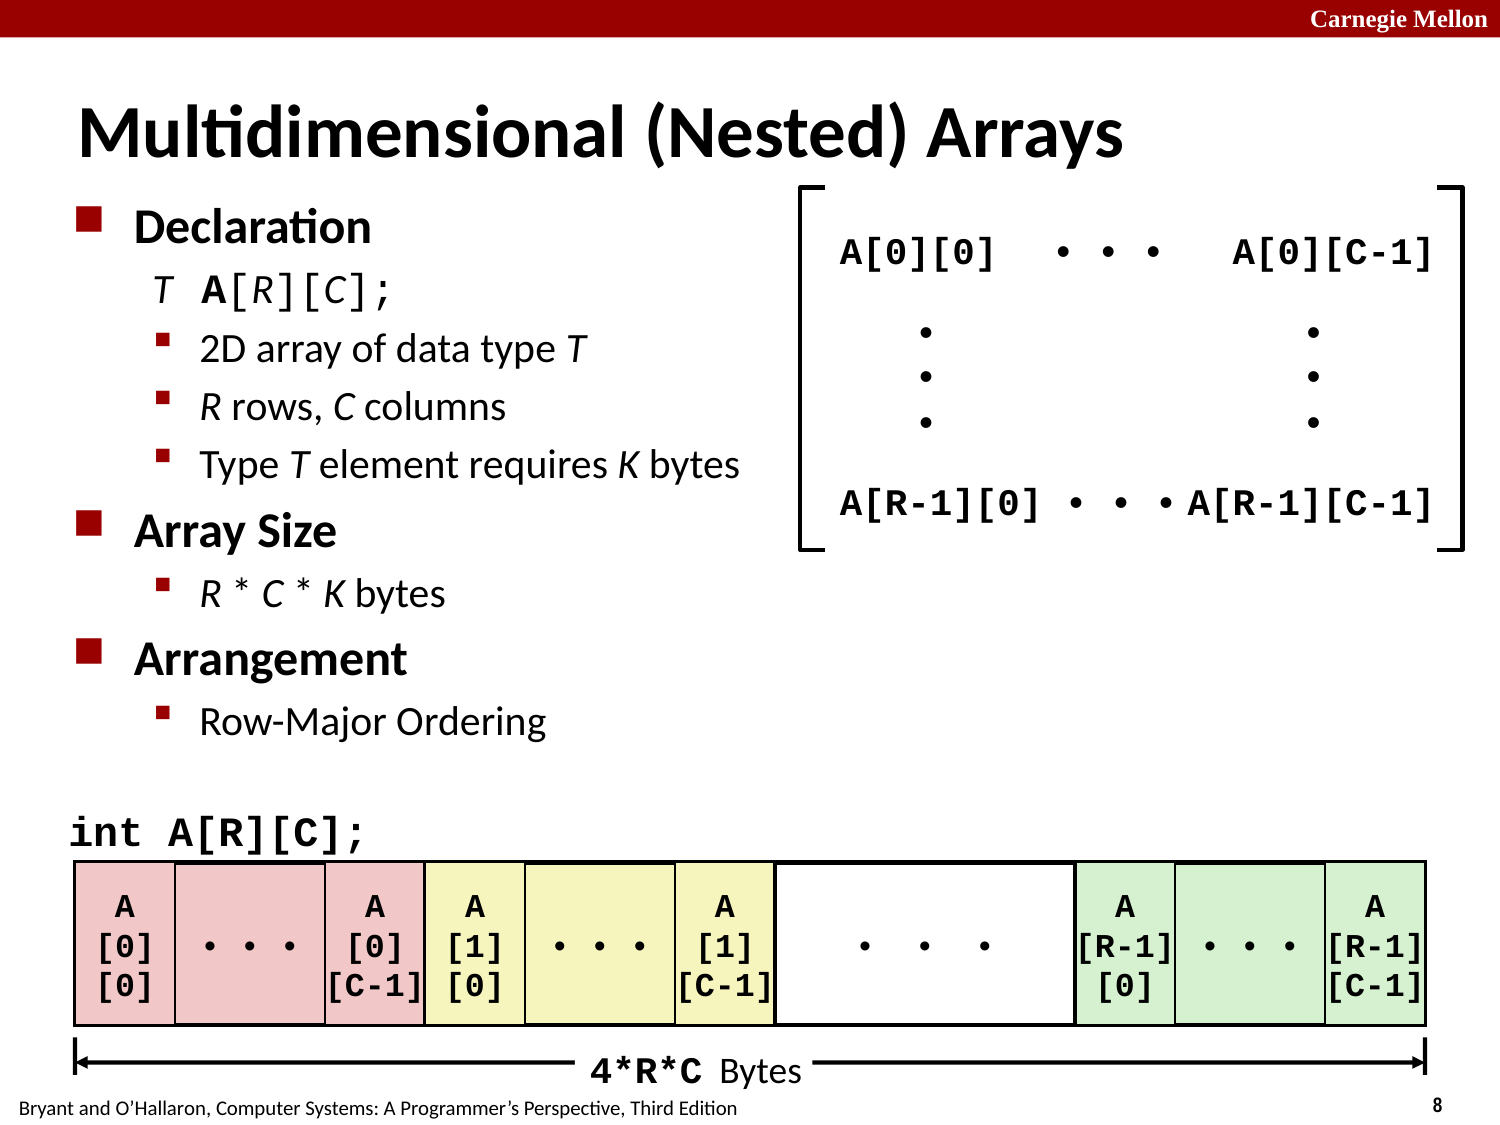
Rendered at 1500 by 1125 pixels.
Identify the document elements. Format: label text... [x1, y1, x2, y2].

list Declaration T A[R][C]; 2D array of data type T R rows, C columns Type T element requires K bytes Array Size R * C * K bytes Arrangement Row-Major Ordering [62, 185, 791, 738]
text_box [74, 862, 1426, 1026]
text_box [813, 1056, 1426, 1069]
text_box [799, 187, 1463, 551]
text_box [75, 1056, 574, 1069]
text_box 4*R*C Bytes [574, 1037, 813, 1100]
text_box int A[R][C]; [53, 796, 384, 862]
title Multidimensional (Nested) Arrays [62, 80, 1388, 176]
